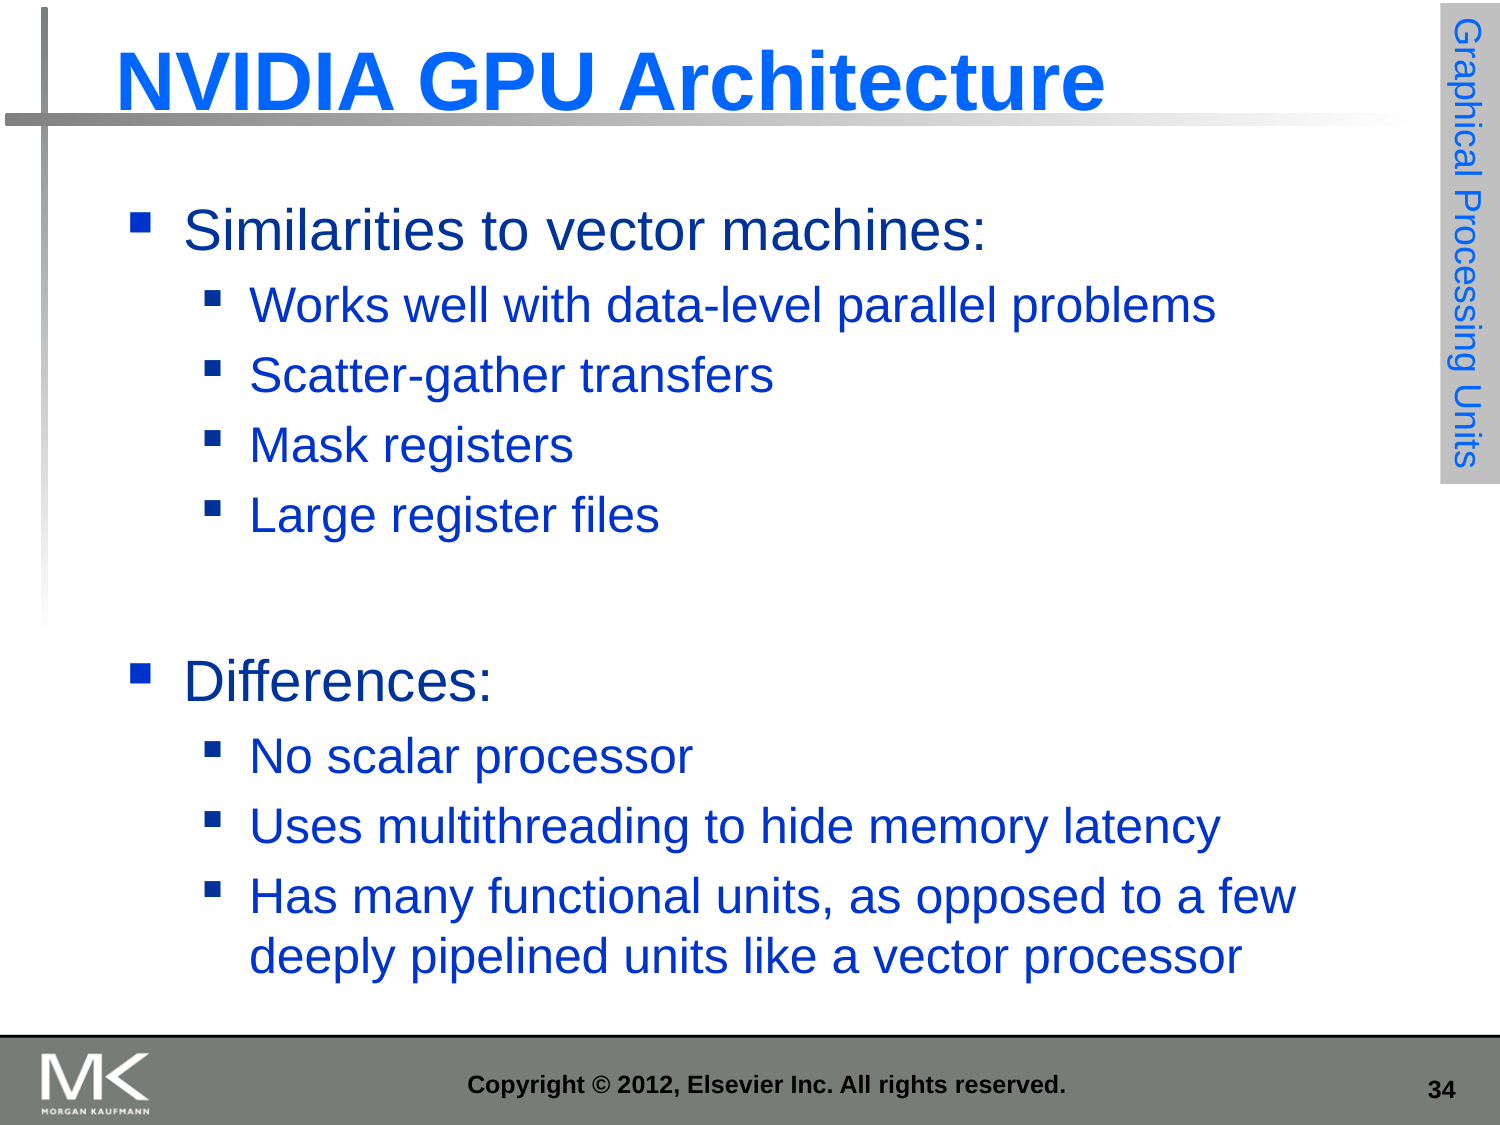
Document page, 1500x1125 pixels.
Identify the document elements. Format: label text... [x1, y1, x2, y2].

list Similarities to vector machines: Works well with data-level parallel problems Scatter-gather transfers Mask registers Large register files Differences: No scalar processor Uses multithreading to hide memory latency Has many functional units, as opposed to a few deeply pipelined units like a vector processor [111, 184, 1470, 1024]
title NVIDIA GPU Architecture [100, 18, 1440, 135]
picture [29, 1046, 160, 1123]
footer Copyright © 2012, Elsevier Inc. All rights reserved. [170, 1046, 1365, 1106]
text_box Graphical Processing Units [1440, 3, 1500, 484]
